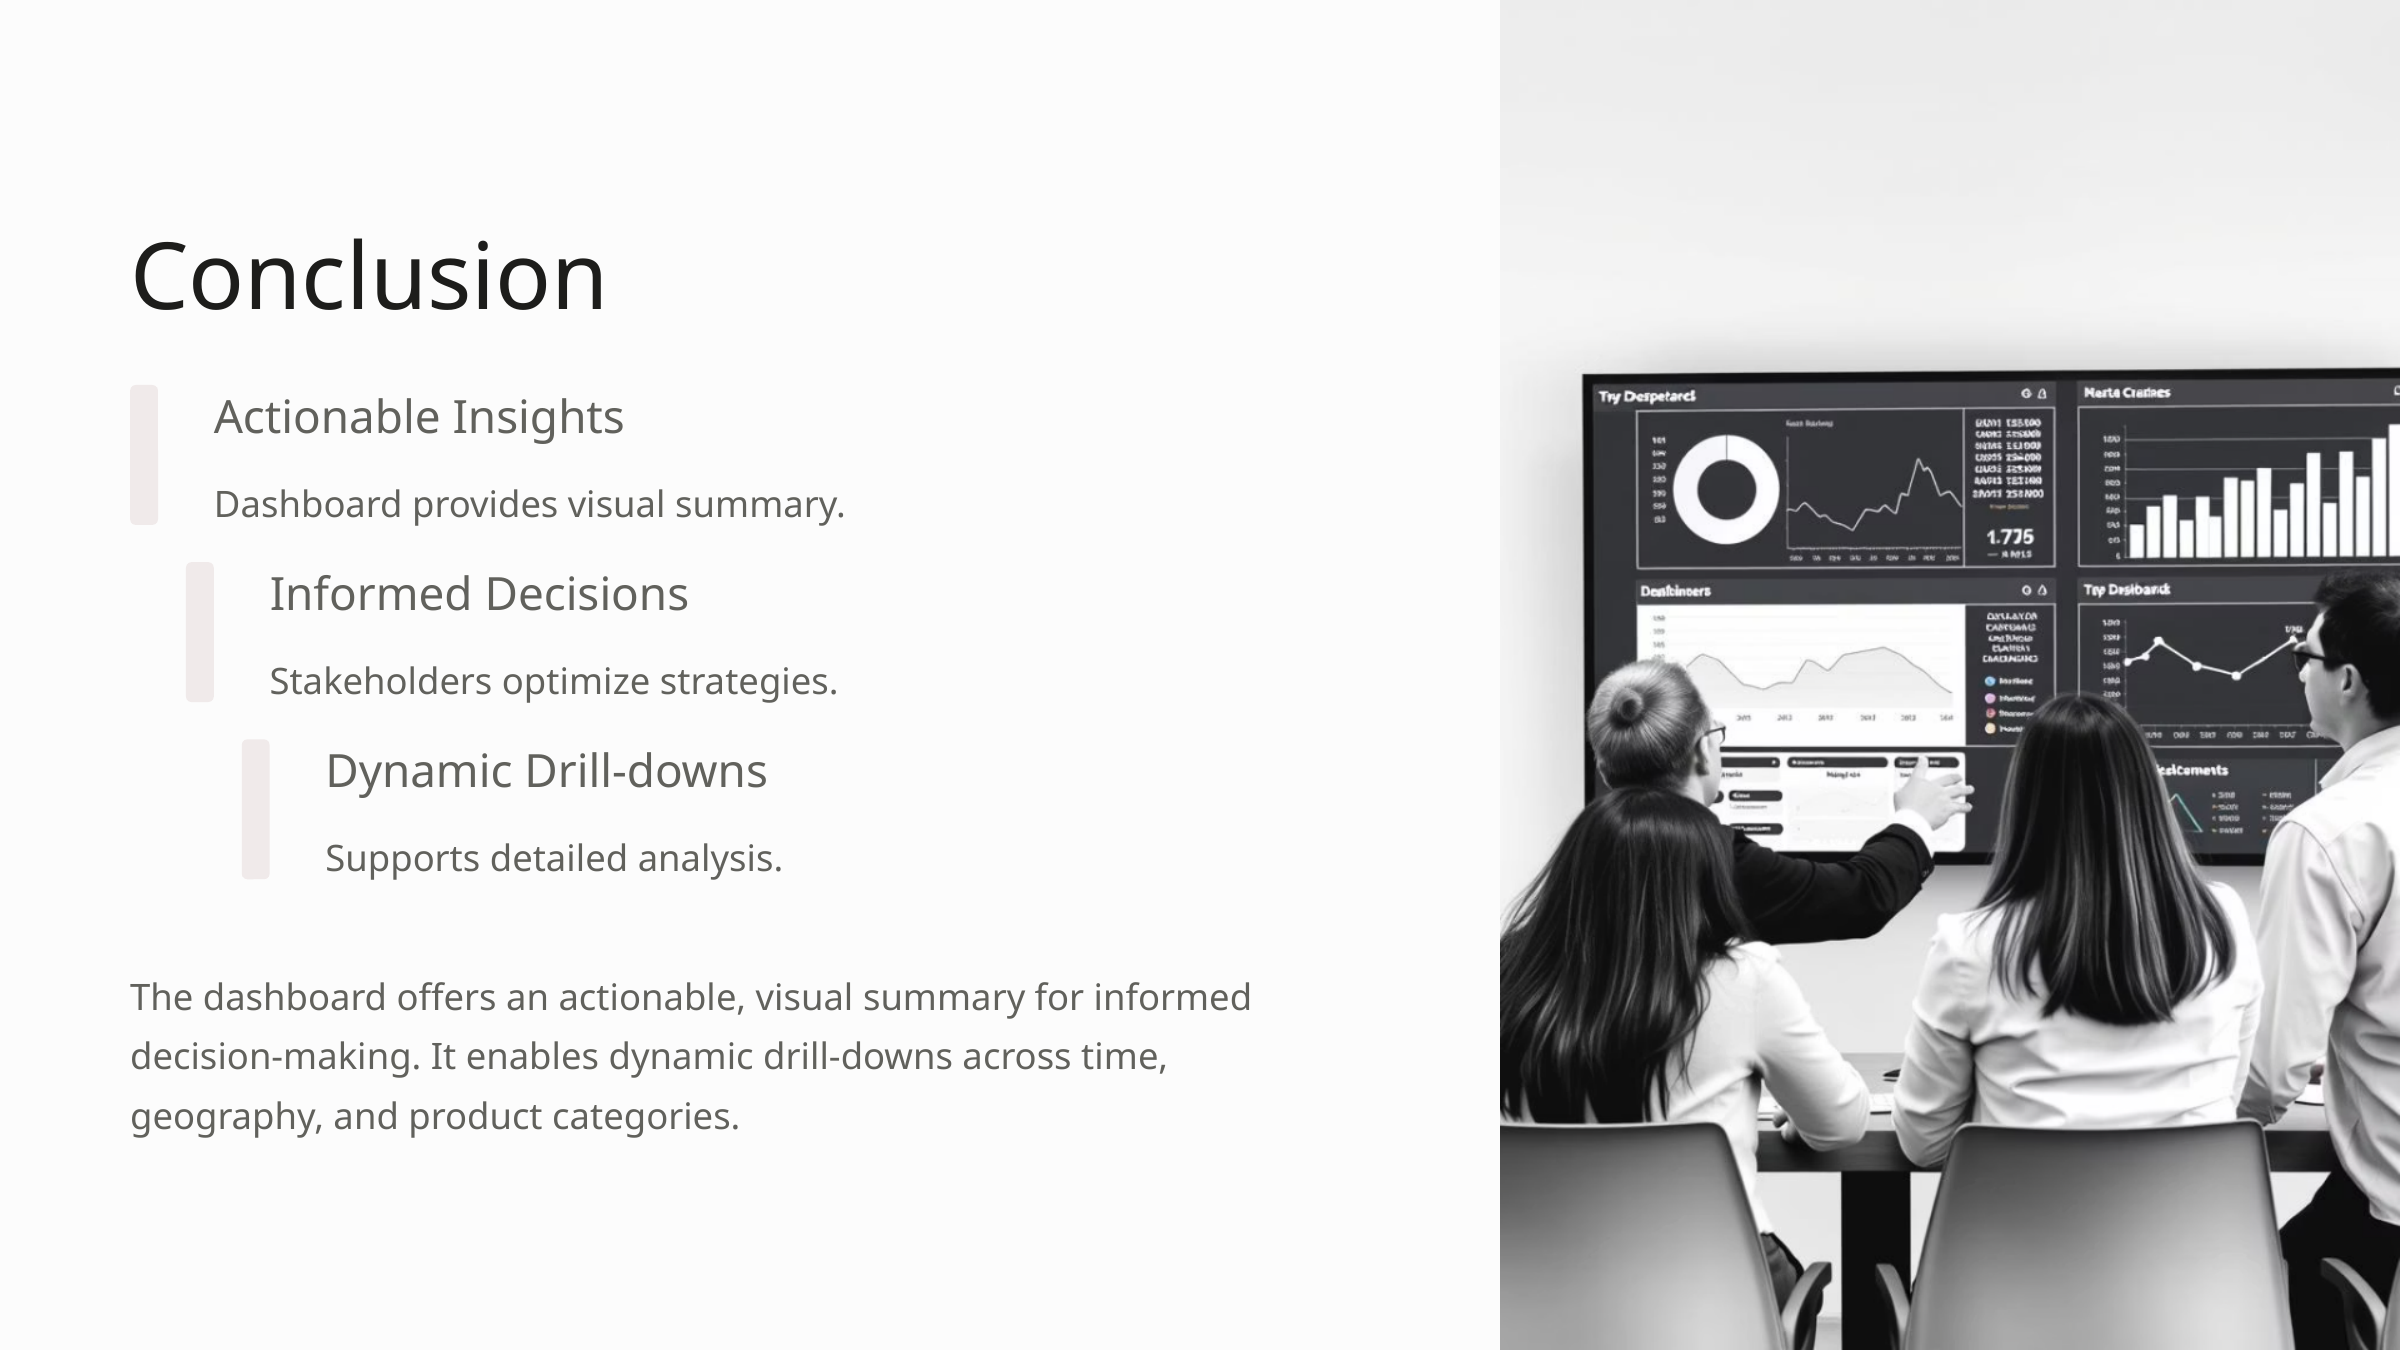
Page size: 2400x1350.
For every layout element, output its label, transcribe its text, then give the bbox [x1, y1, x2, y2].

text_box [185, 562, 214, 703]
text_box Dynamic Drill-downs [325, 739, 826, 798]
picture [1499, 0, 2400, 1350]
text_box Informed Decisions [269, 562, 736, 621]
text_box Actionable Insights [213, 384, 679, 444]
text_box [130, 384, 159, 525]
text_box [241, 739, 270, 880]
text_box Dashboard provides visual summary. [213, 465, 1370, 525]
text_box Stakeholders optimize strategies. [269, 642, 1370, 703]
text_box The dashboard offers an actionable, visual summary for informed decision-making. It enables dynamic drill-downs across time, geography, and product categories. [130, 958, 1370, 1137]
text_box Supports detailed analysis. [325, 819, 1370, 880]
text_box Conclusion [130, 212, 1061, 330]
